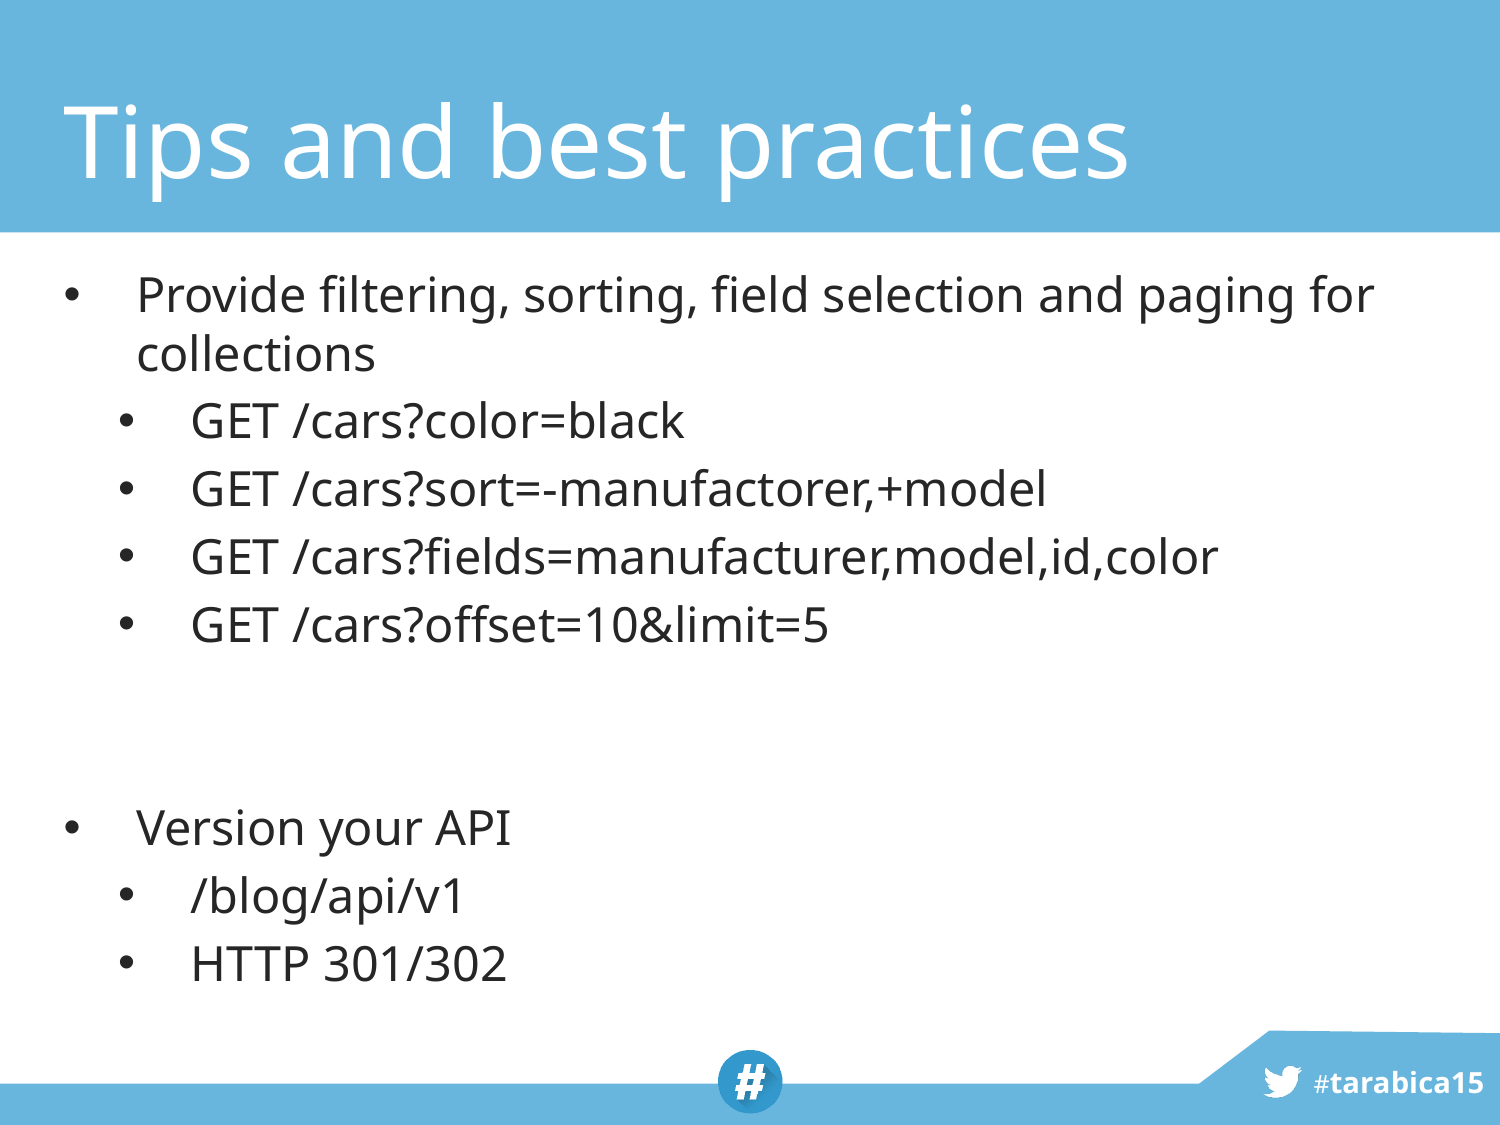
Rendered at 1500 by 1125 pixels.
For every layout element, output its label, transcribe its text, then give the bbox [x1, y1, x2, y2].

picture [713, 1045, 787, 1118]
picture [1251, 1050, 1314, 1113]
list Provide filtering, sorting, field selection and paging for collections GET /cars?color=black GET /cars?sort=-manufactorer,+model GET /cars?fields=manufacturer,model,id,color GET /cars?offset=10&limit=5 Version your API /blog/api/v1 HTTP 301/302 [48, 256, 1481, 1005]
title Tips and best practices [48, 45, 1452, 233]
